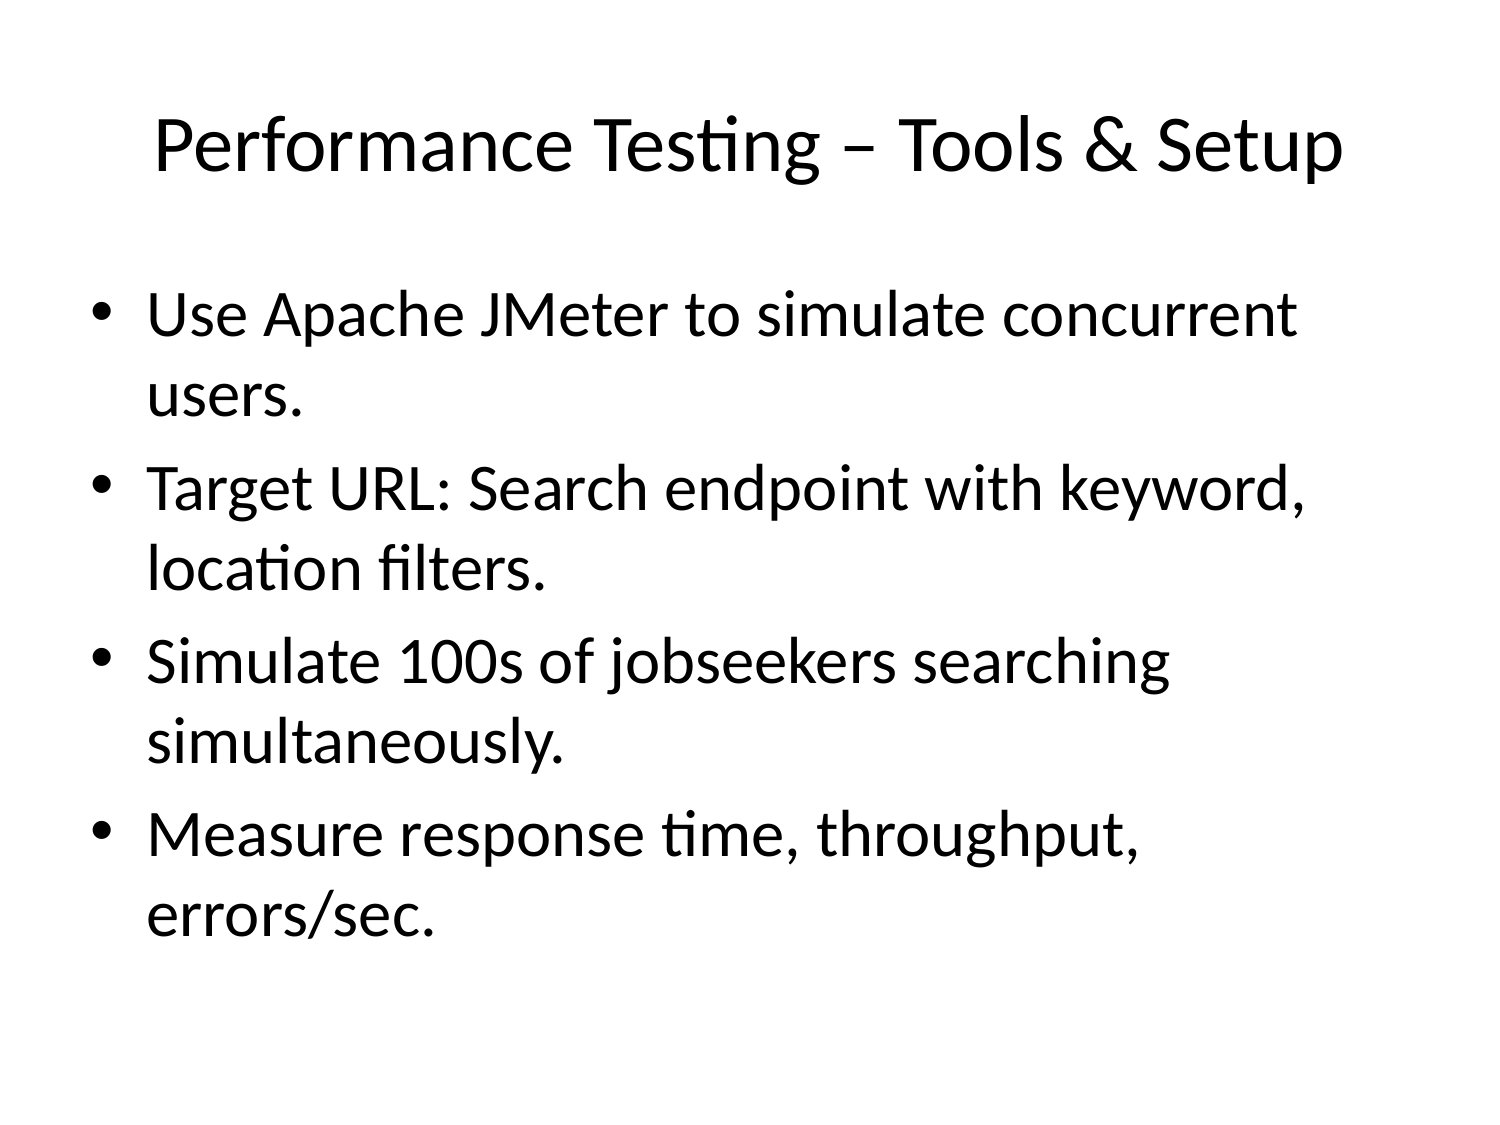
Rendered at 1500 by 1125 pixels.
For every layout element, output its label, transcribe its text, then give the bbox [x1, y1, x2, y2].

title Performance Testing – Tools & Setup [75, 45, 1425, 233]
list Use Apache JMeter to simulate concurrent users. Target URL: Search endpoint with keyword, location filters. Simulate 100s of jobseekers searching simultaneously. Measure response time, throughput, errors/sec. [75, 262, 1425, 1005]
